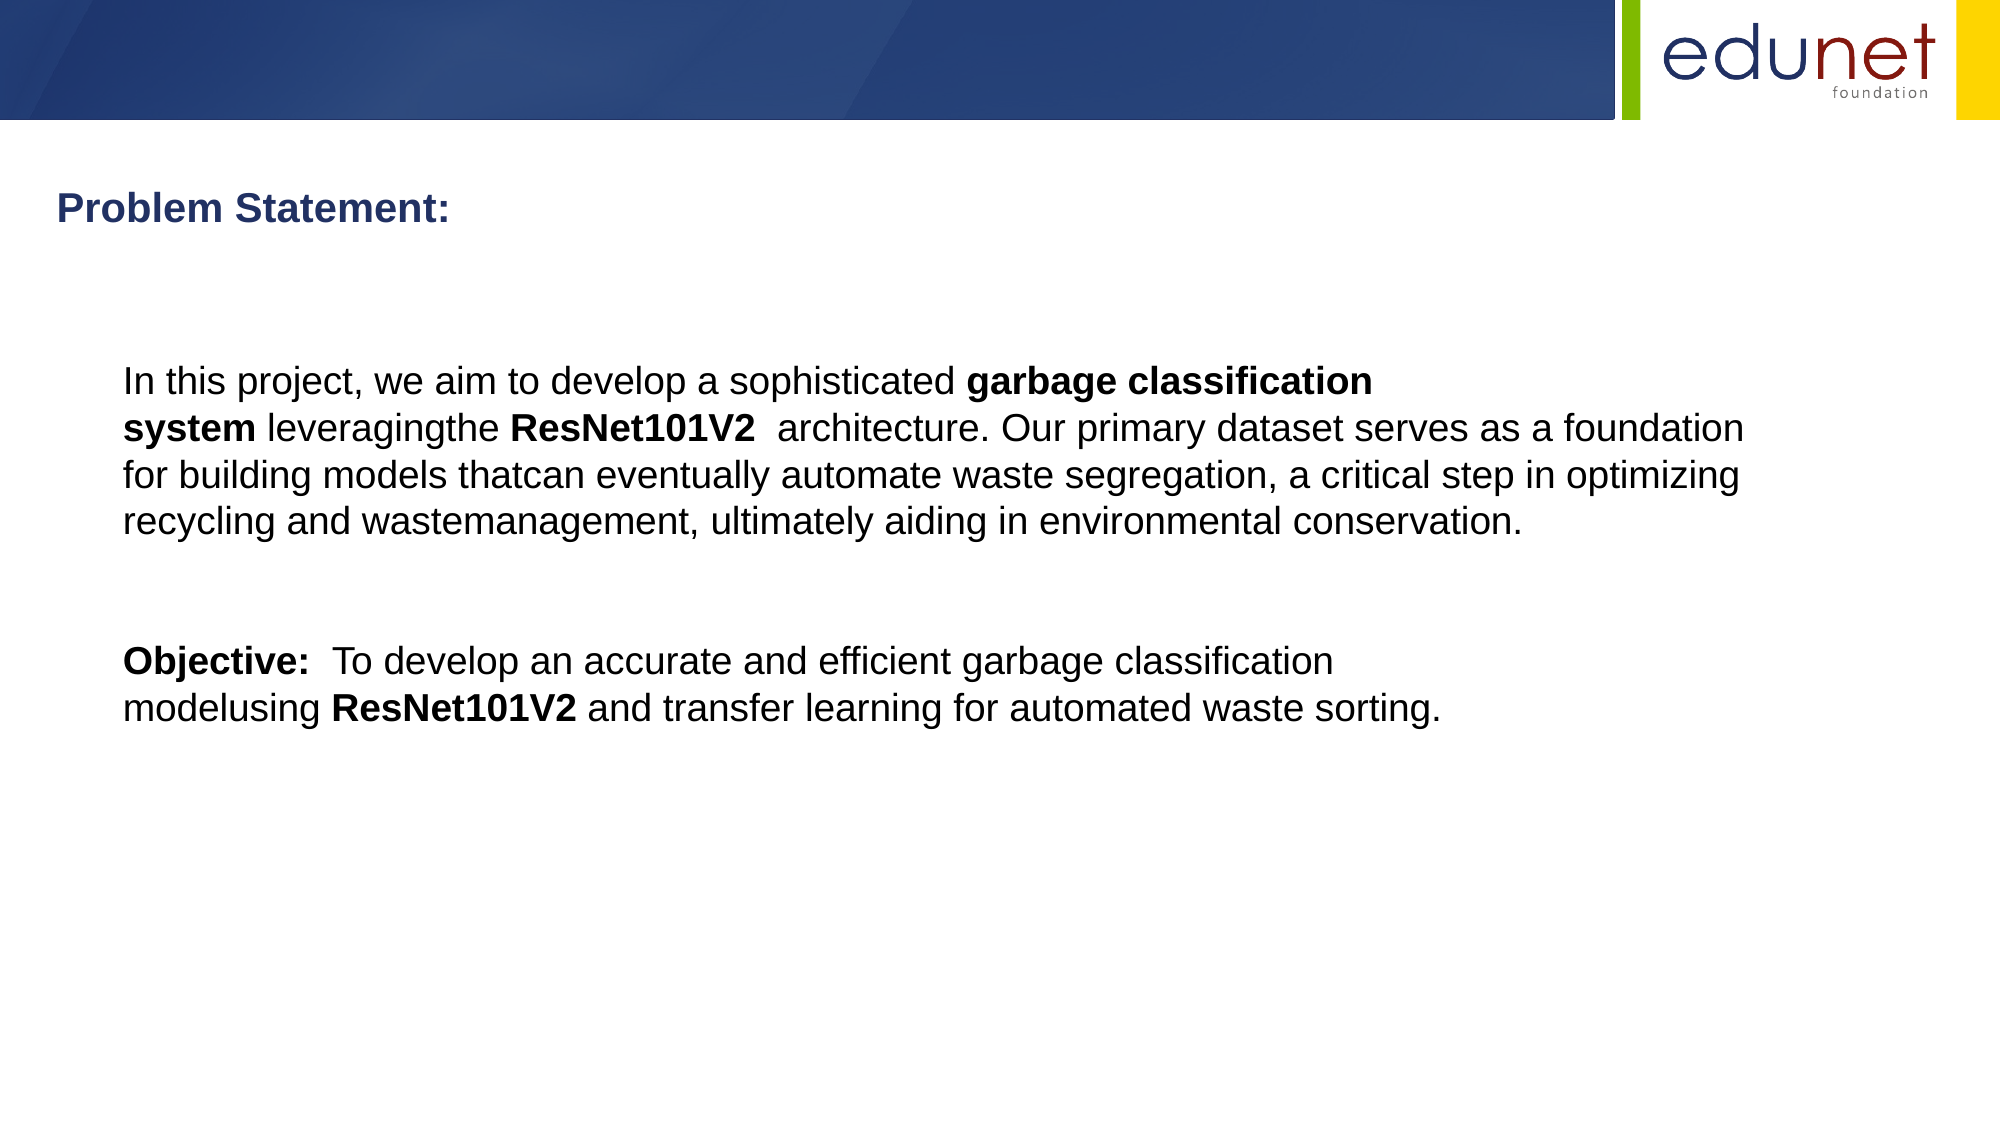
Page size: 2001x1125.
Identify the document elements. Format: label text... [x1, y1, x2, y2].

text_box Problem Statement: [41, 172, 1043, 238]
text_box In this project, we aim to develop a sophisticated garbage classification system leveragingthe ResNet101V2 architecture. Our primary dataset serves as a foundation for building models thatcan eventually automate waste segregation, a critical step in optimizing recycling and wastemanagement, ultimately aiding in environmental conservation.​ ​ ​ Objective: To develop an accurate and efficient garbage classification modelusing ResNet101V2 and transfer learning for automated waste sorting.​ ​ [108, 348, 1768, 830]
picture [1652, 12, 1948, 108]
